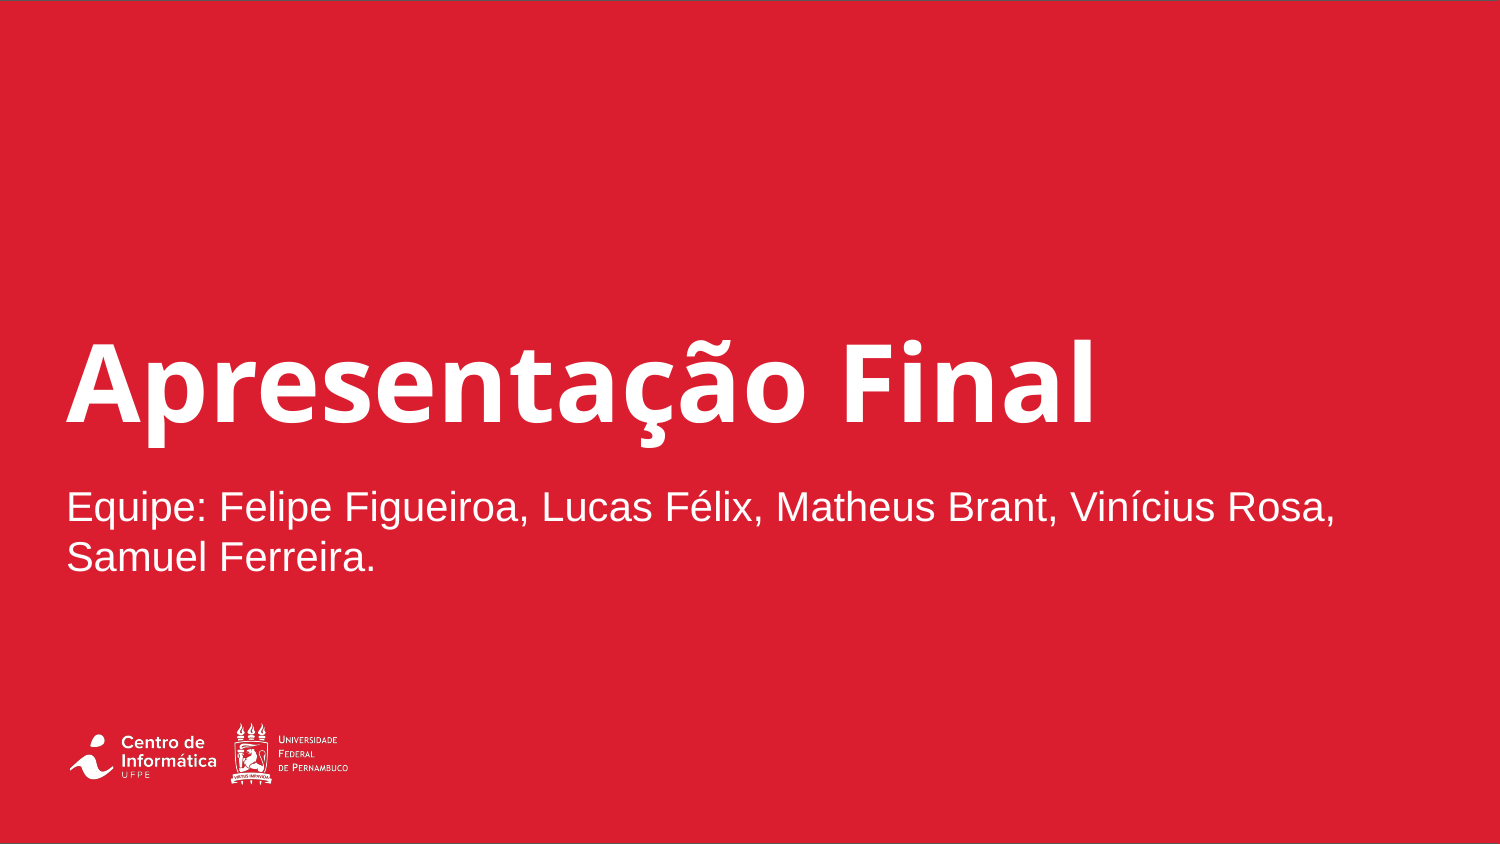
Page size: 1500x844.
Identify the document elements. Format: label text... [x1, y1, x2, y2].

picture [50, 711, 366, 806]
text_box [0, 0, 1498, 844]
title Apresentação Final [51, 122, 1449, 459]
subtitle Equipe: Felipe Figueiroa, Lucas Félix, Matheus Brant, Vinícius Rosa, Samuel Ferreira. [51, 464, 1449, 595]
